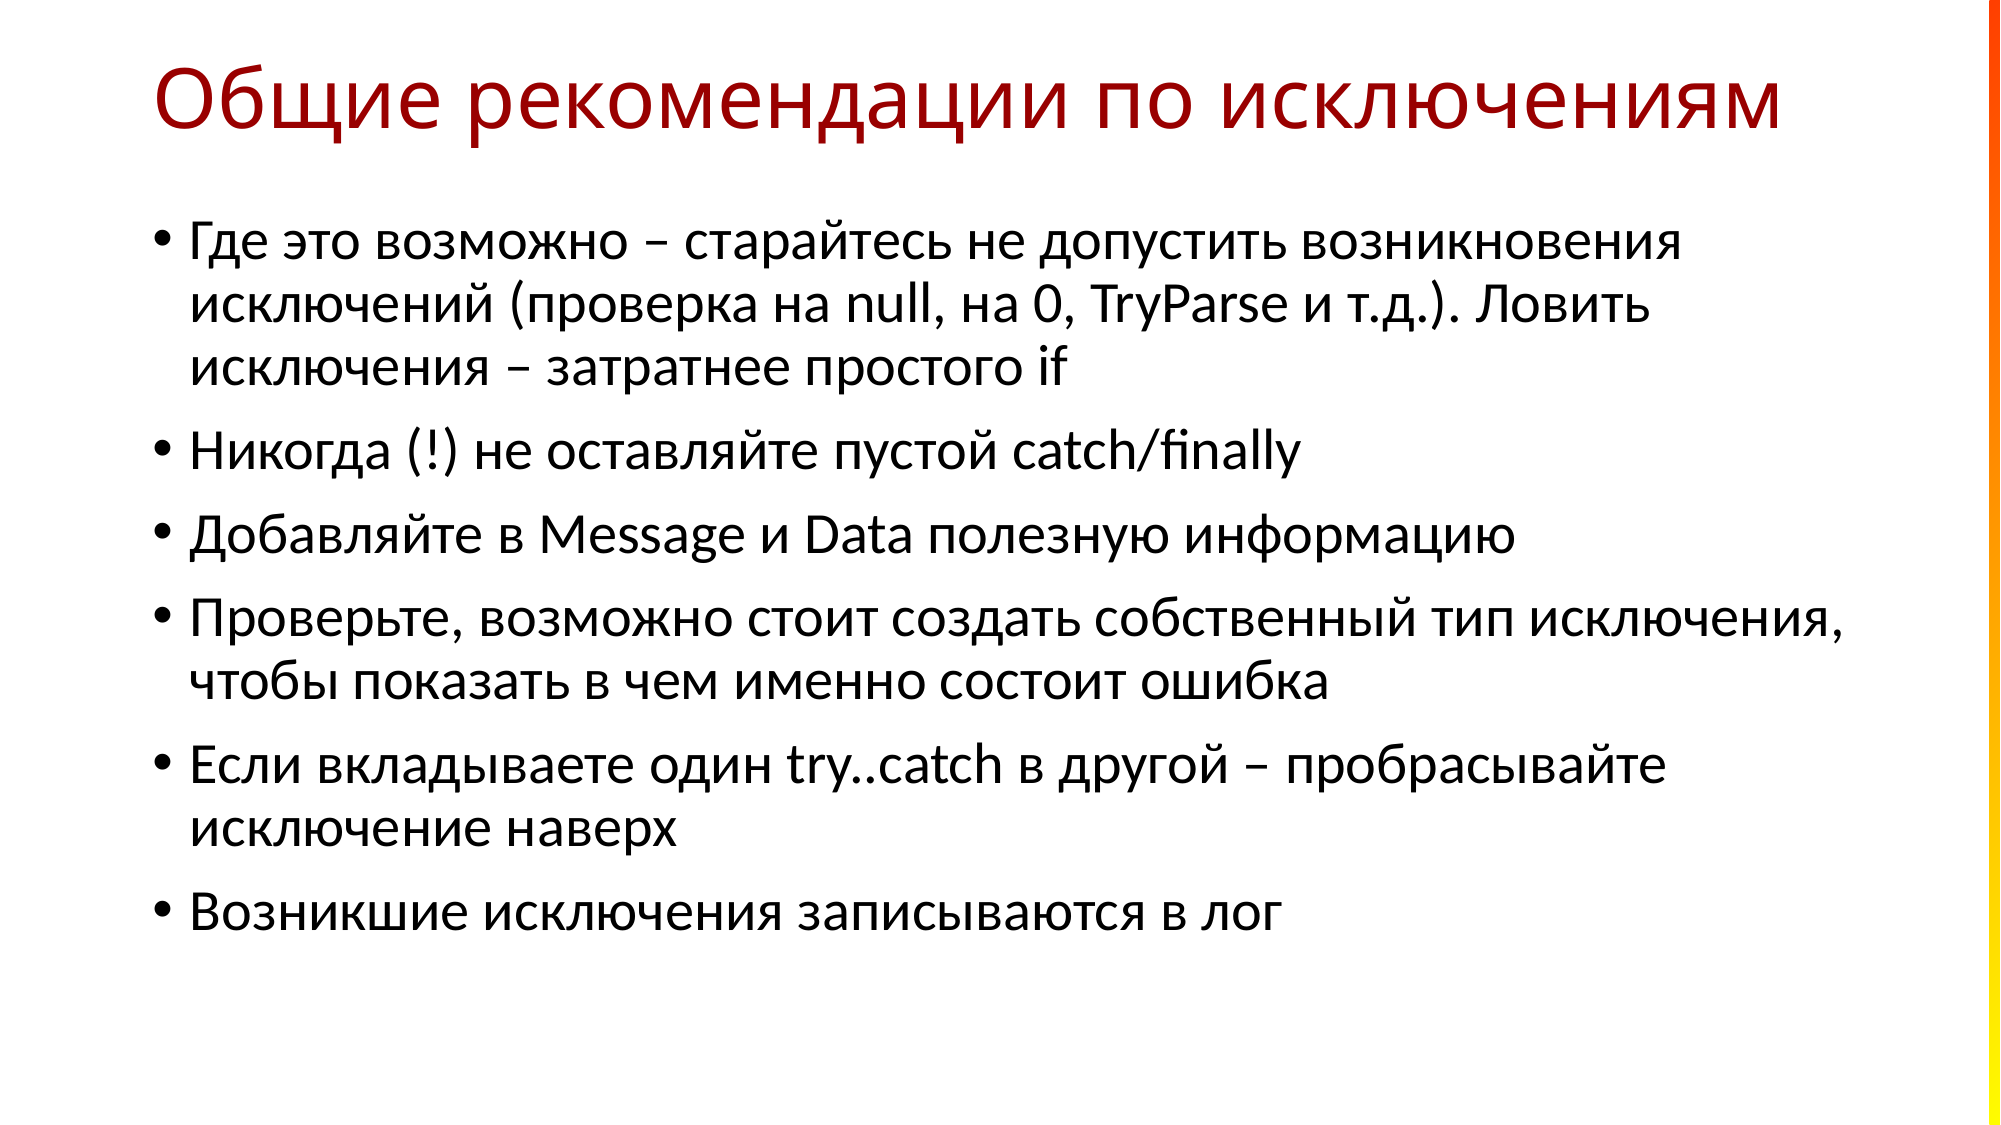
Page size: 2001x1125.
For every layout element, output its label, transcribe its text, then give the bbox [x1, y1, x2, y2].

list Где это возможно – старайтесь не допустить возникновения исключений (проверка на null, на 0, TryParse и т.д.). Ловить исключения – затратнее простого if Никогда (!) не оставляйте пустой catch/finally Добавляйте в Message и Data полезную информацию Проверьте, возможно стоит создать собственный тип исключения, чтобы показать в чем именно состоит ошибка Если вкладываете один try..catch в другой – пробрасывайте исключение наверх Возникшие исключения записываются в лог [137, 201, 1863, 1027]
title Общие рекомендации по исключениям [137, 22, 1863, 182]
